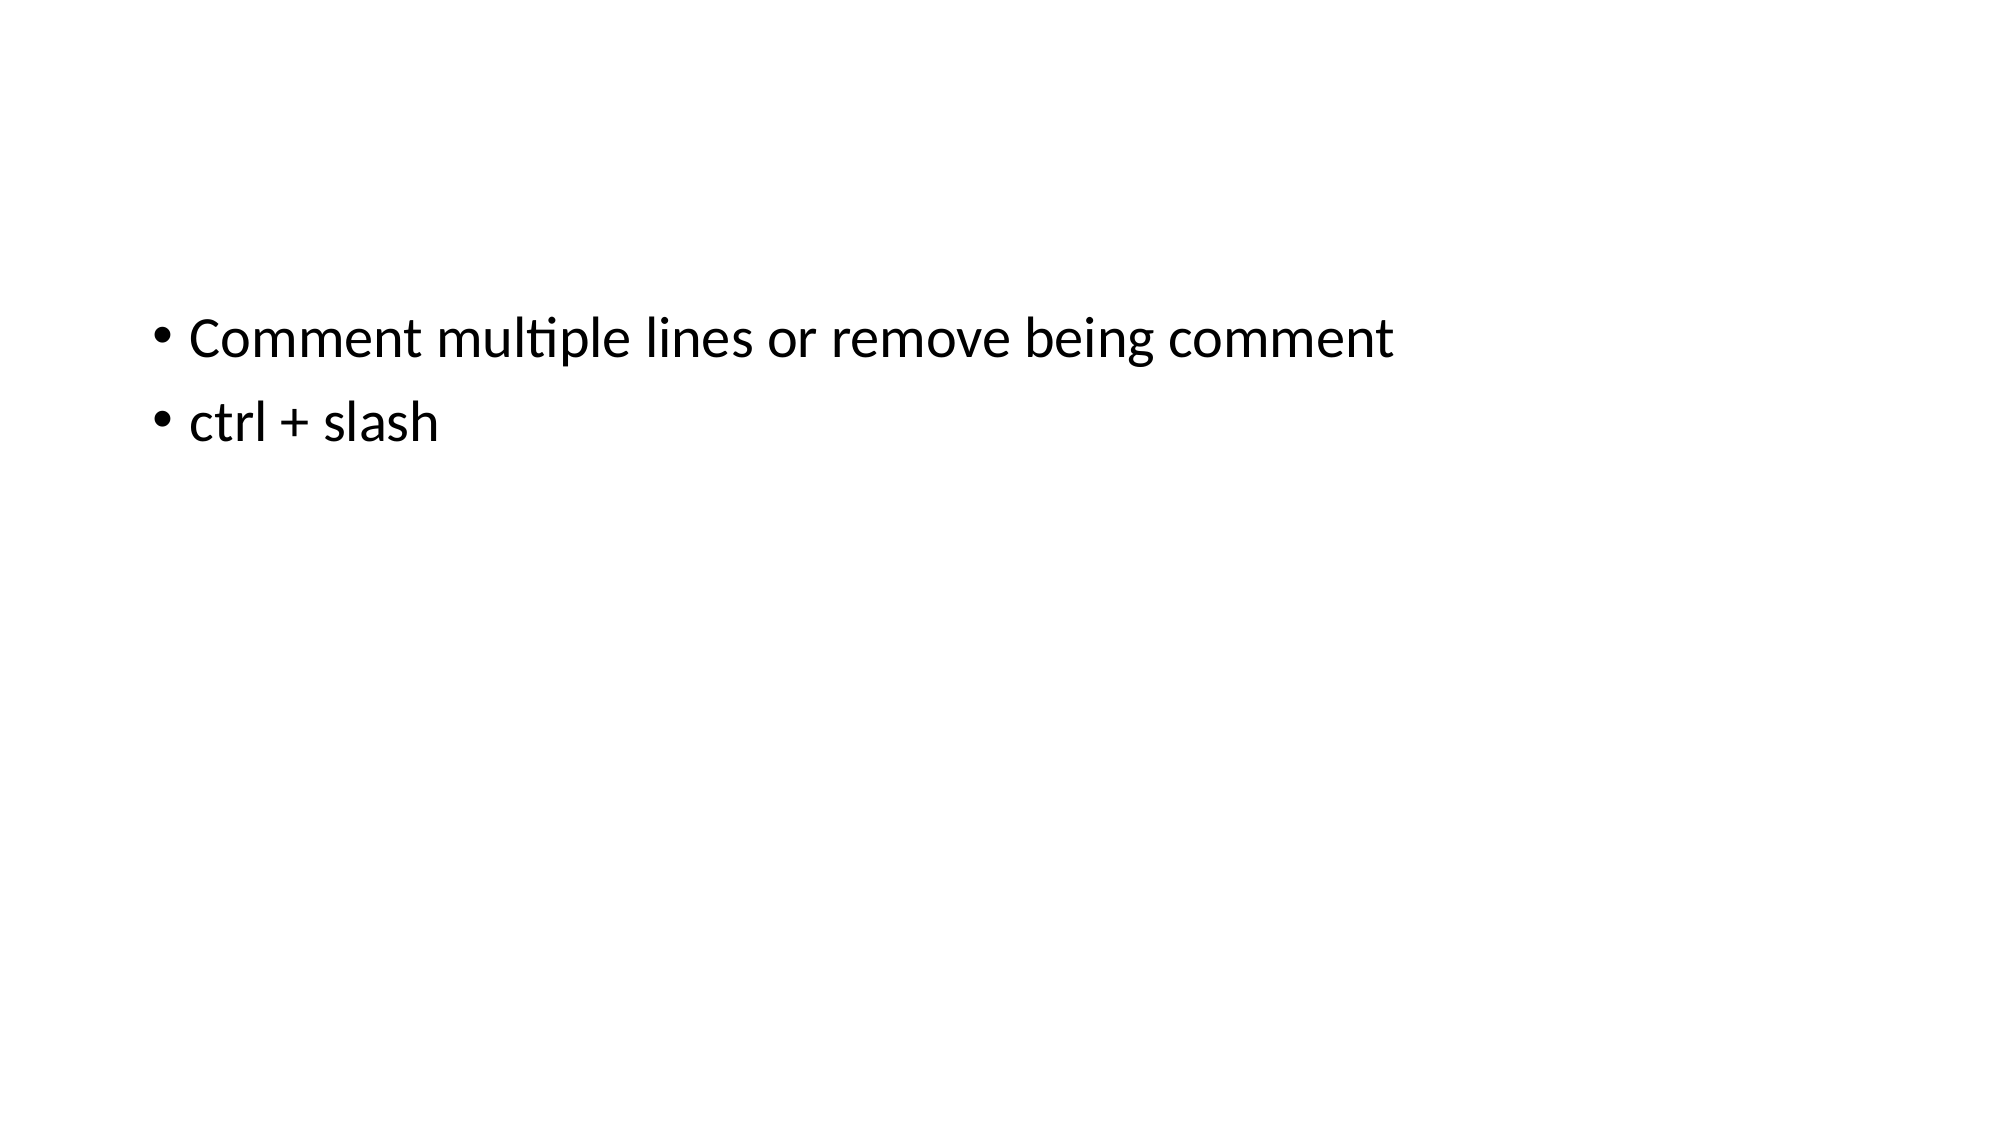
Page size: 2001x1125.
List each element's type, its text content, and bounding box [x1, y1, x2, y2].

list Comment multiple lines or remove being comment ctrl + slash [137, 299, 1863, 1014]
